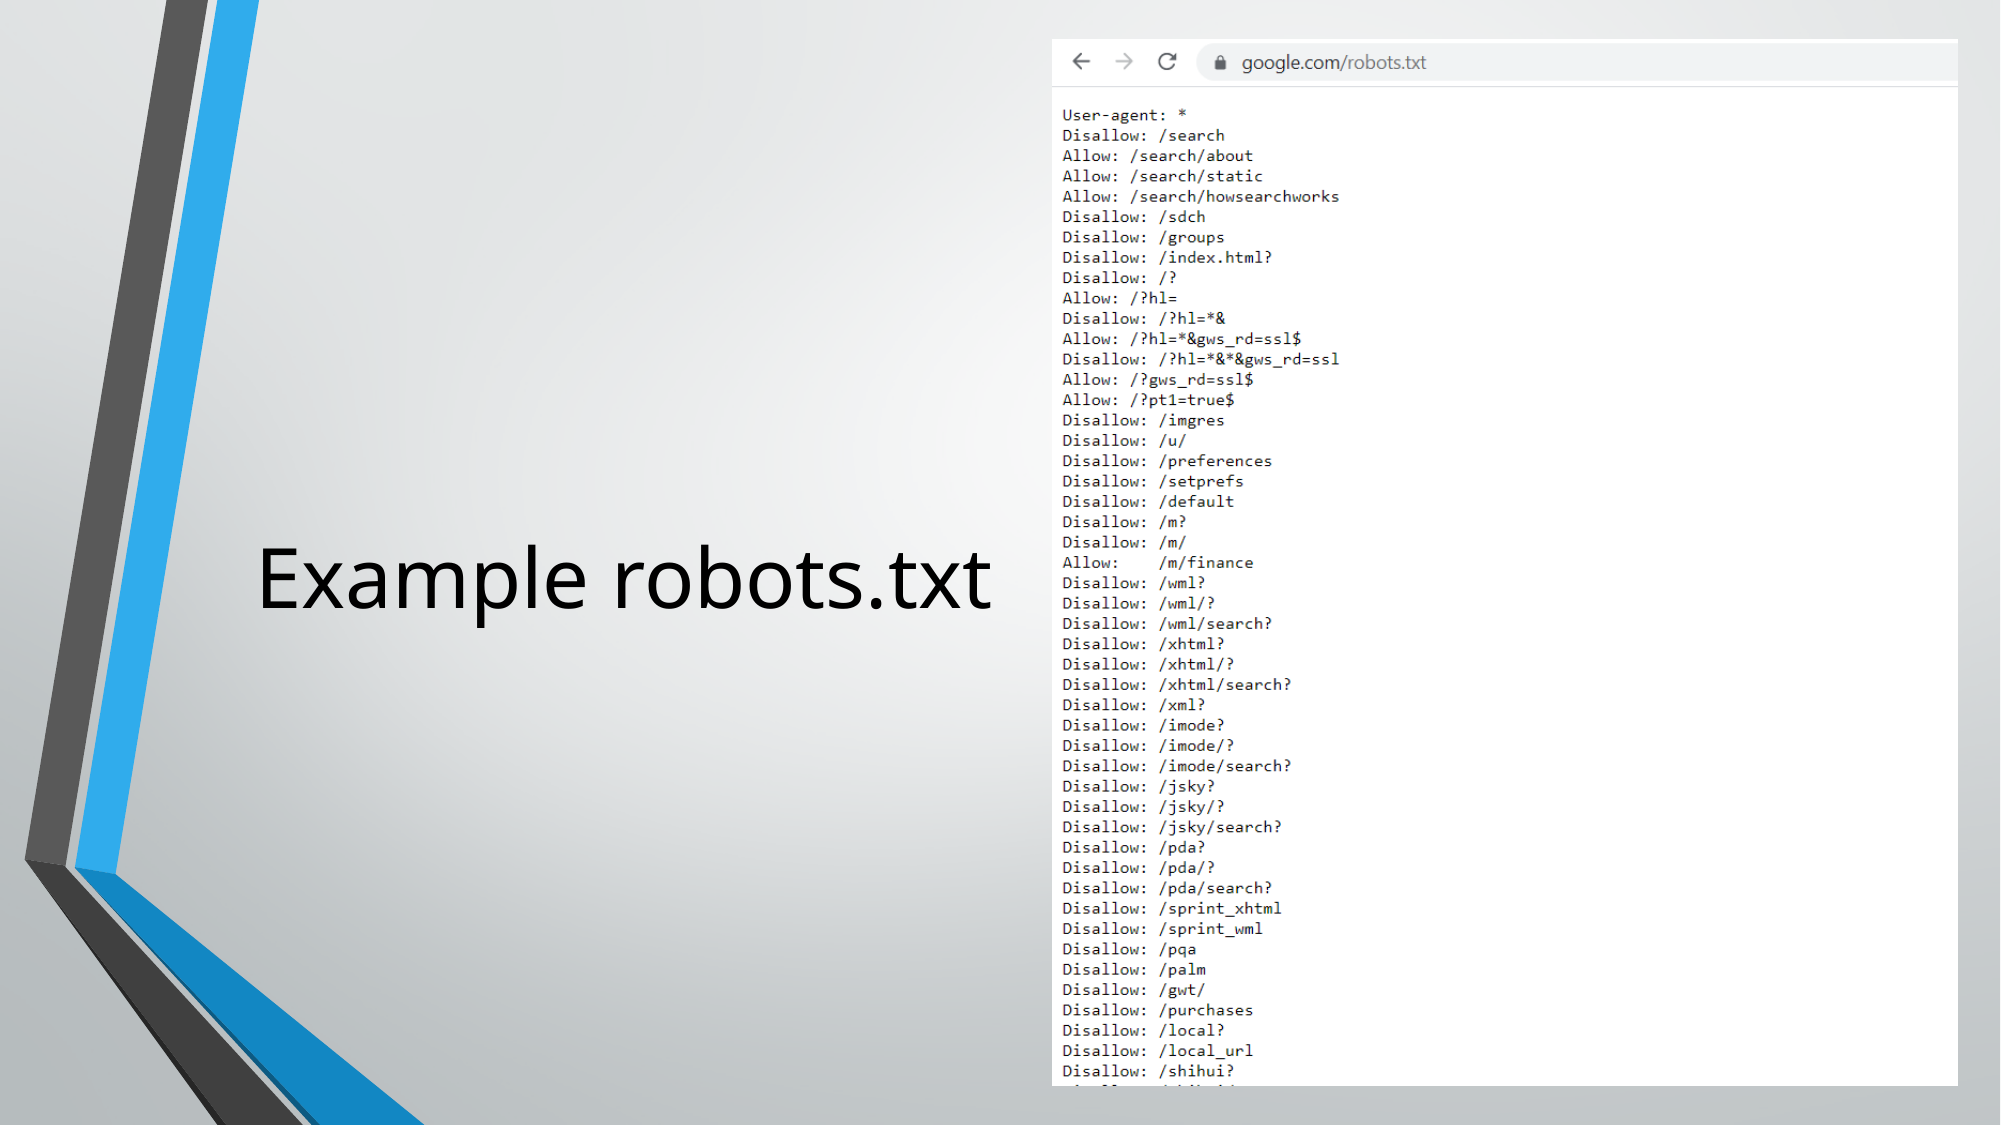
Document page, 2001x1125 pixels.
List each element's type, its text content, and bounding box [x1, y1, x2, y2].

picture [1051, 39, 1958, 1086]
title Example robots.txt [219, 431, 1030, 720]
